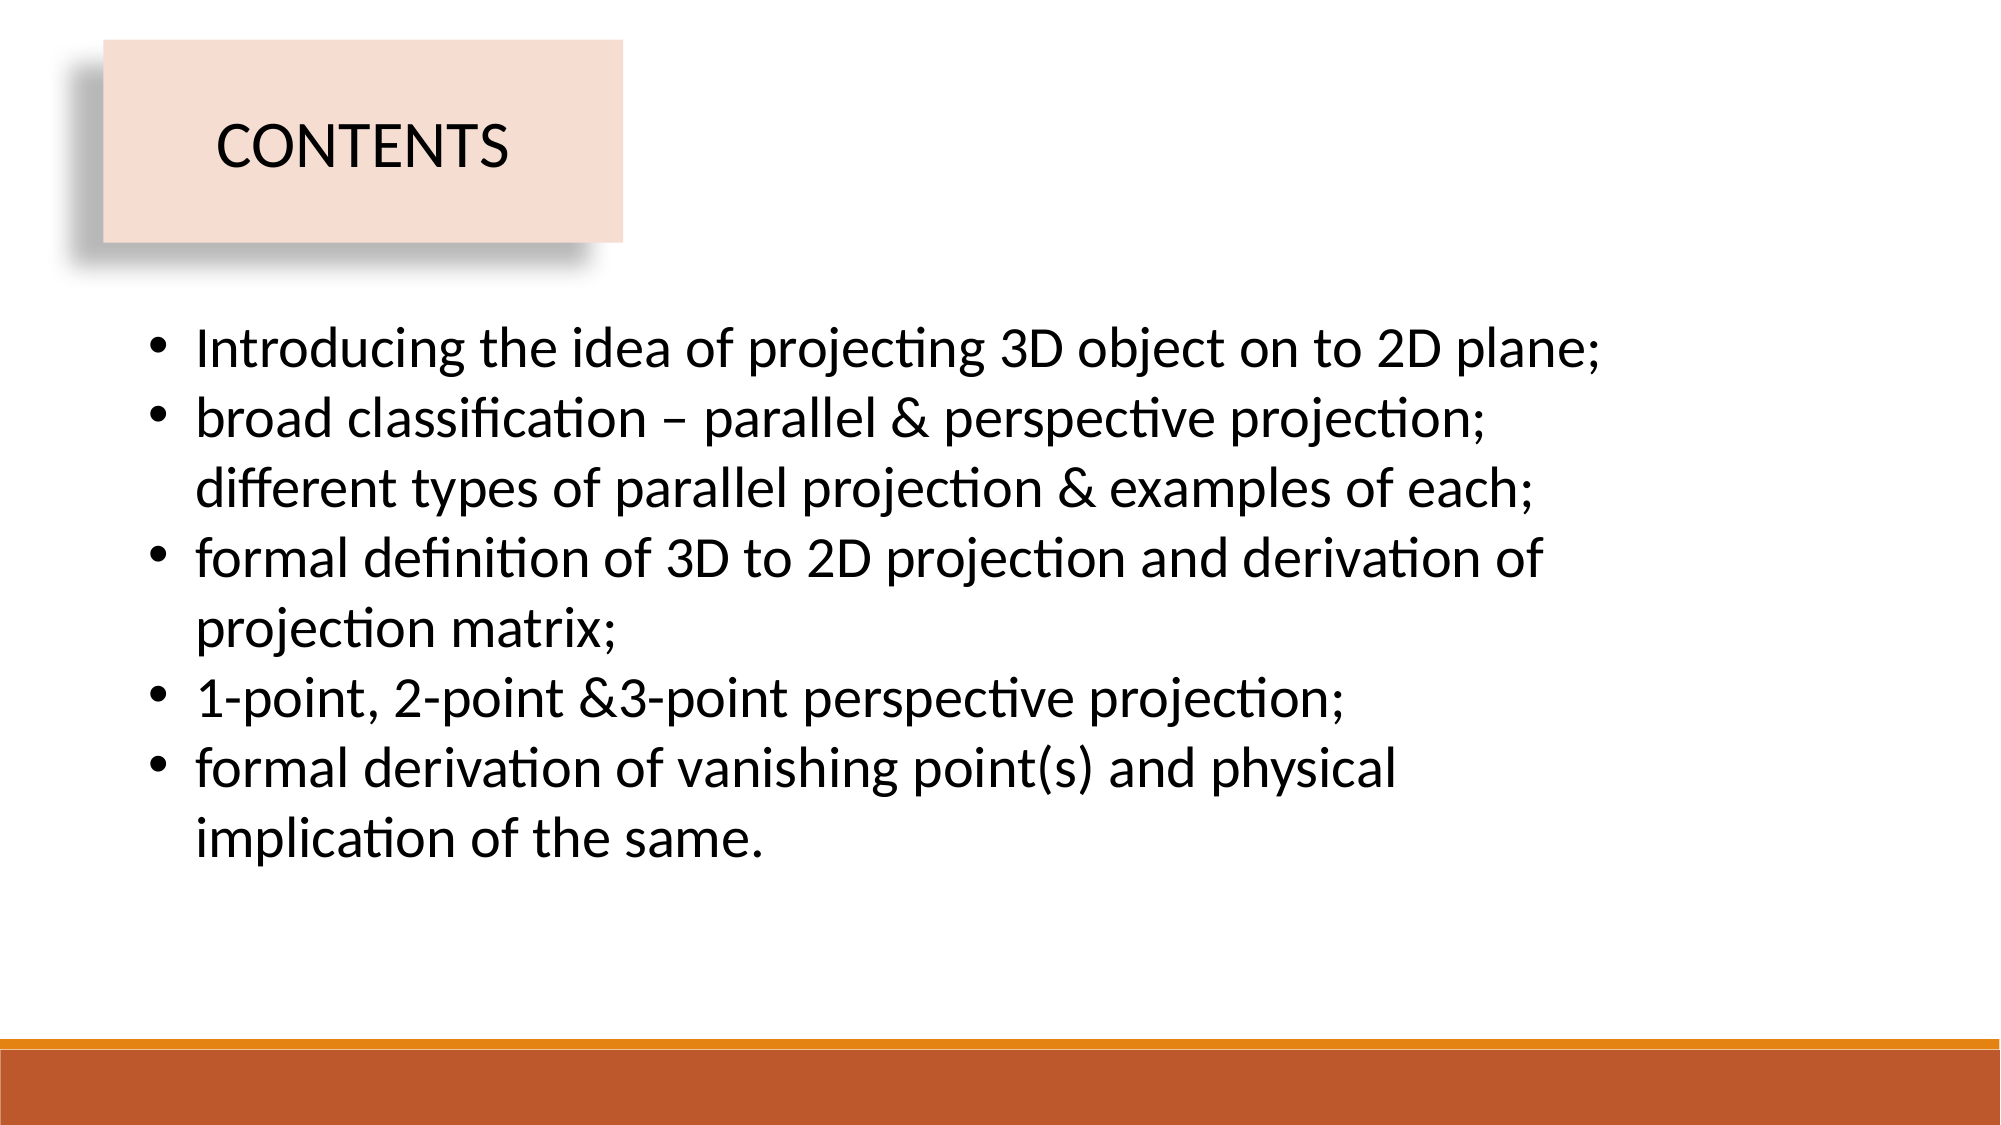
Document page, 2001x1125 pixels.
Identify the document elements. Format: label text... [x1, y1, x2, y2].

text_box CONTENTS [102, 38, 624, 244]
text_box Introducing the idea of projecting 3D object on to 2D plane; broad classification – parallel & perspective projection; different types of parallel projection & examples of each; formal definition of 3D to 2D projection and derivation of projection matrix; 1-point, 2-point &3-point perspective projection; formal derivation of vanishing point(s) and physical implication of the same. [133, 301, 1667, 877]
